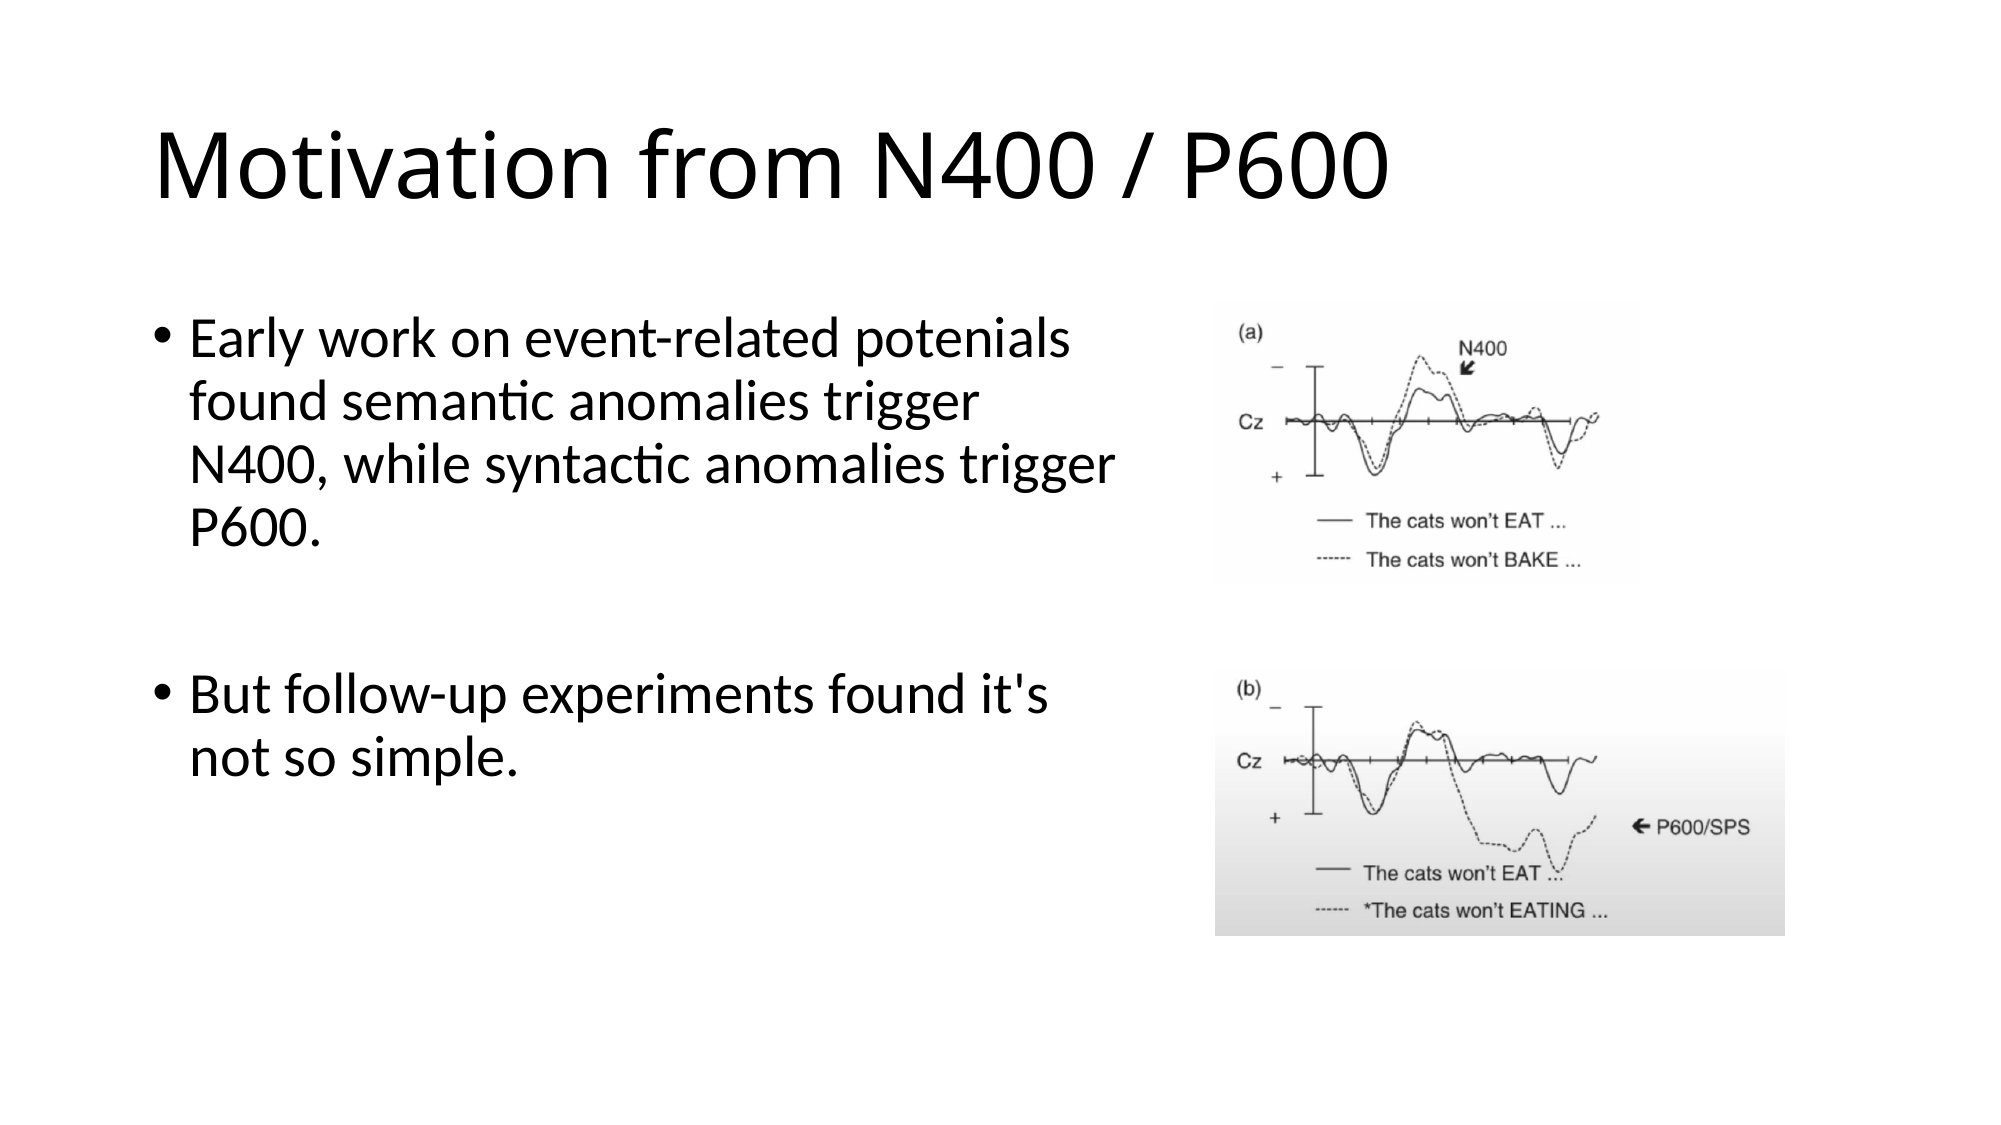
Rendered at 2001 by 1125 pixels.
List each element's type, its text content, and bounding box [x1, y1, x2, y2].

picture [1215, 667, 1785, 936]
list Early work on event-related potenials found semantic anomalies trigger N400, while syntactic anomalies trigger P600. But follow-up experiments found it's not so simple. [137, 299, 1134, 1014]
title Motivation from N400 / P600 [137, 59, 1863, 278]
picture [1215, 299, 1640, 585]
